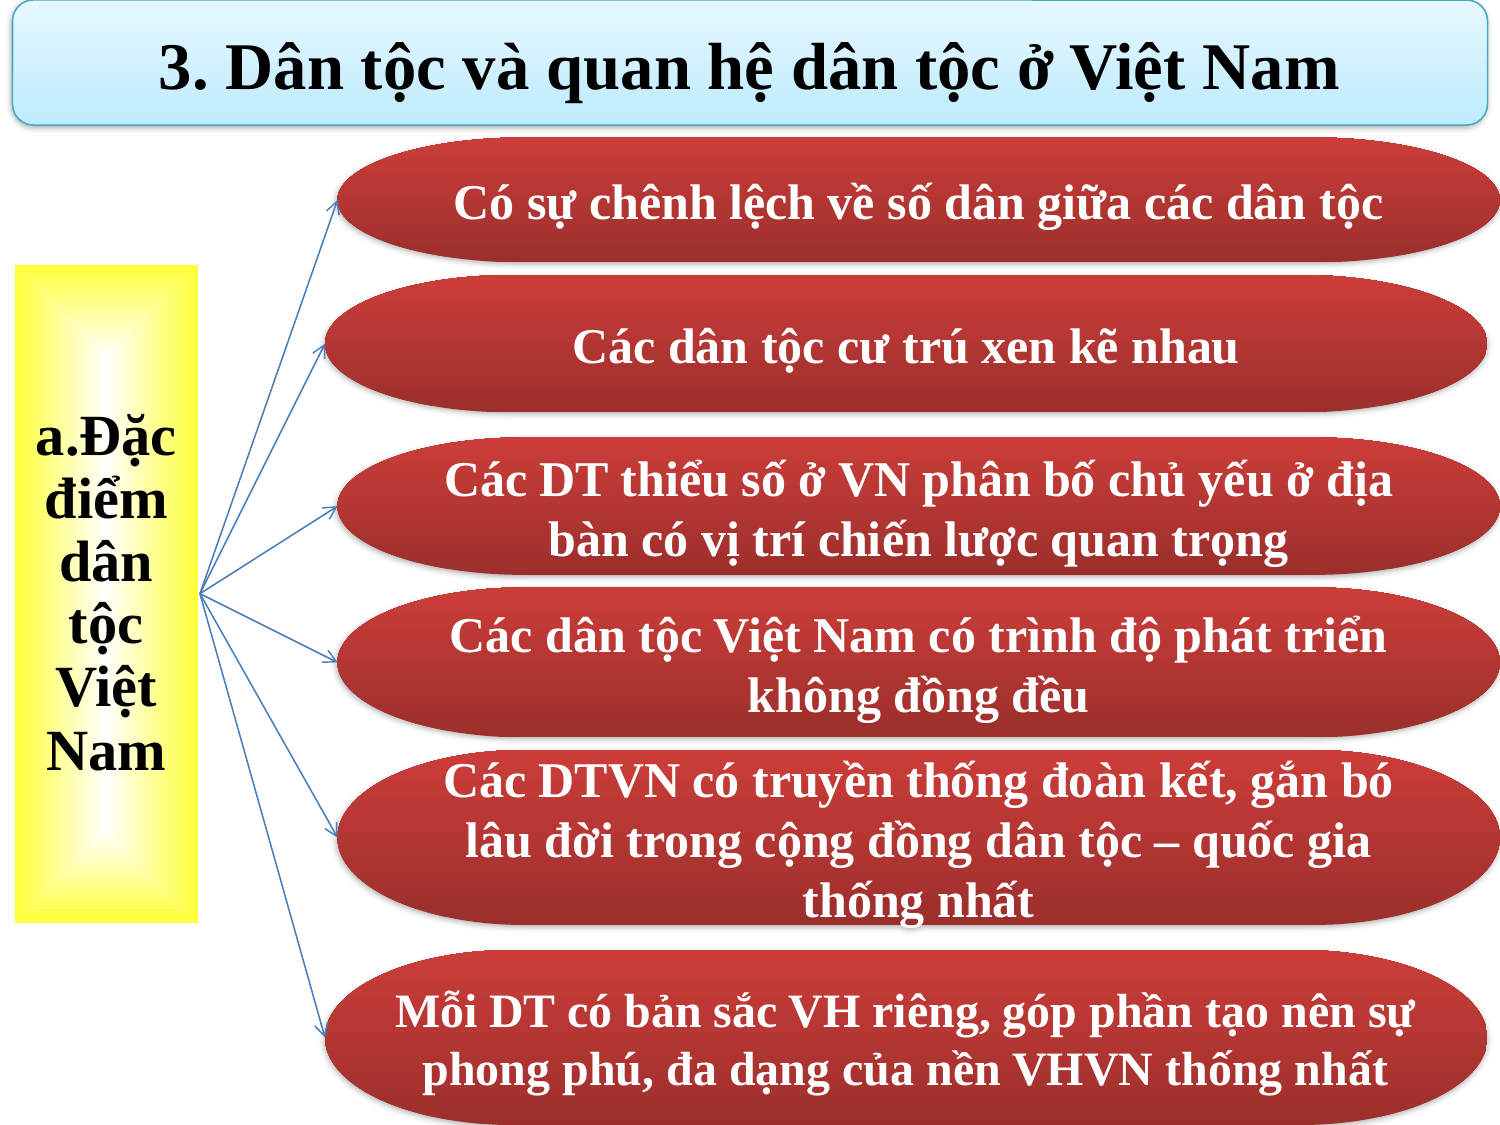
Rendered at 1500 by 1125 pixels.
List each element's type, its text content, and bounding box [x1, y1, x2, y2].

text_box Các dân tộc cư trú xen kẽ nhau [341, 274, 1488, 413]
text_box Có sự chênh lệch về số dân giữa các dân tộc [337, 137, 1500, 263]
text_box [199, 343, 326, 505]
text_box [326, 593, 338, 838]
text_box a.Đặc điểm dân tộc Việt Nam [12, 262, 194, 925]
text_box Các dân tộc Việt Nam có trình độ phát triển không đồng đều [341, 587, 1500, 738]
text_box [199, 593, 326, 1038]
text_box 3. Dân tộc và quan hệ dân tộc ở Việt Nam [11, 0, 1489, 126]
text_box Các DTVN có truyền thống đoàn kết, gắn bó lâu đời trong cộng đồng dân tộc – quốc gia thống nhất [338, 750, 1500, 925]
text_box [199, 505, 338, 593]
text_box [199, 199, 338, 505]
text_box Mỗi DT có bản sắc VH riêng, góp phần tạo nên sự phong phú, đa dạng của nền VHVN thống nhất [325, 950, 1488, 1125]
text_box Các DT thiểu số ở VN phân bố chủ yếu ở địa bàn có vị trí chiến lược quan trọng [341, 437, 1500, 575]
